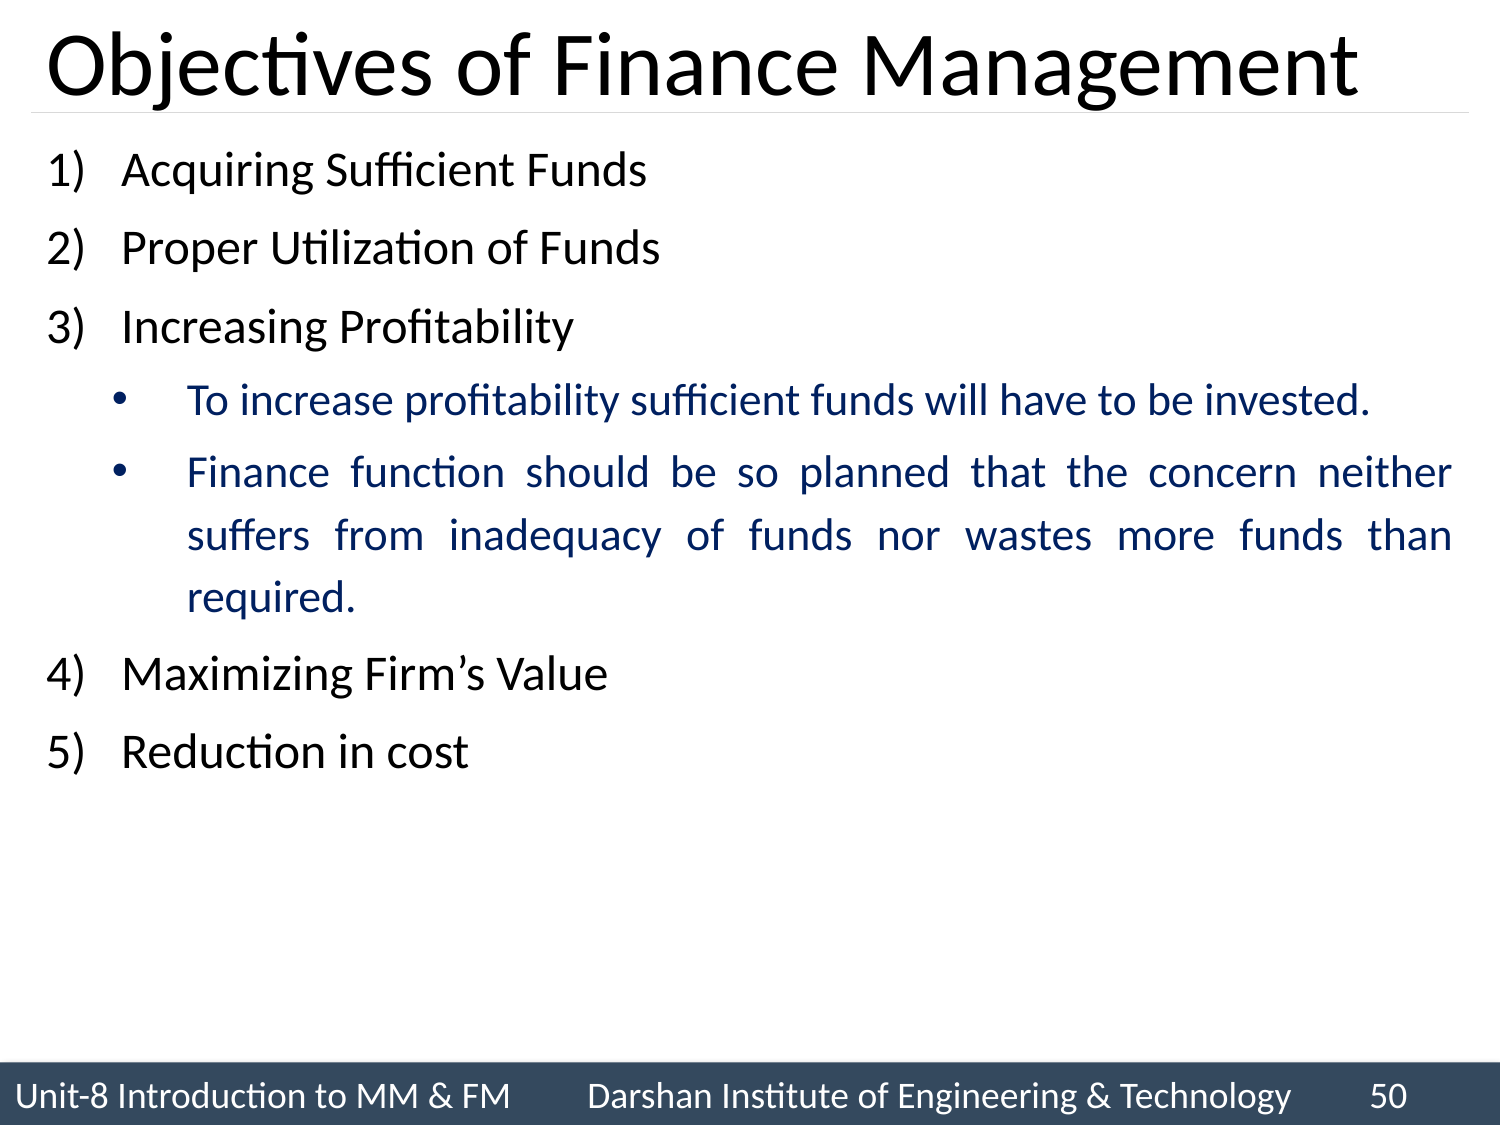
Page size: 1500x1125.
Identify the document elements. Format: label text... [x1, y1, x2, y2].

title Objectives of Finance Management [31, 0, 1469, 120]
list Acquiring Sufficient Funds Proper Utilization of Funds Increasing Profitability To increase profitability sufficient funds will have to be invested. Finance function should be so planned that the concern neither suffers from inadequacy of funds nor wastes more funds than required. Maximizing Firm’s Value Reduction in cost [31, 120, 1469, 1046]
